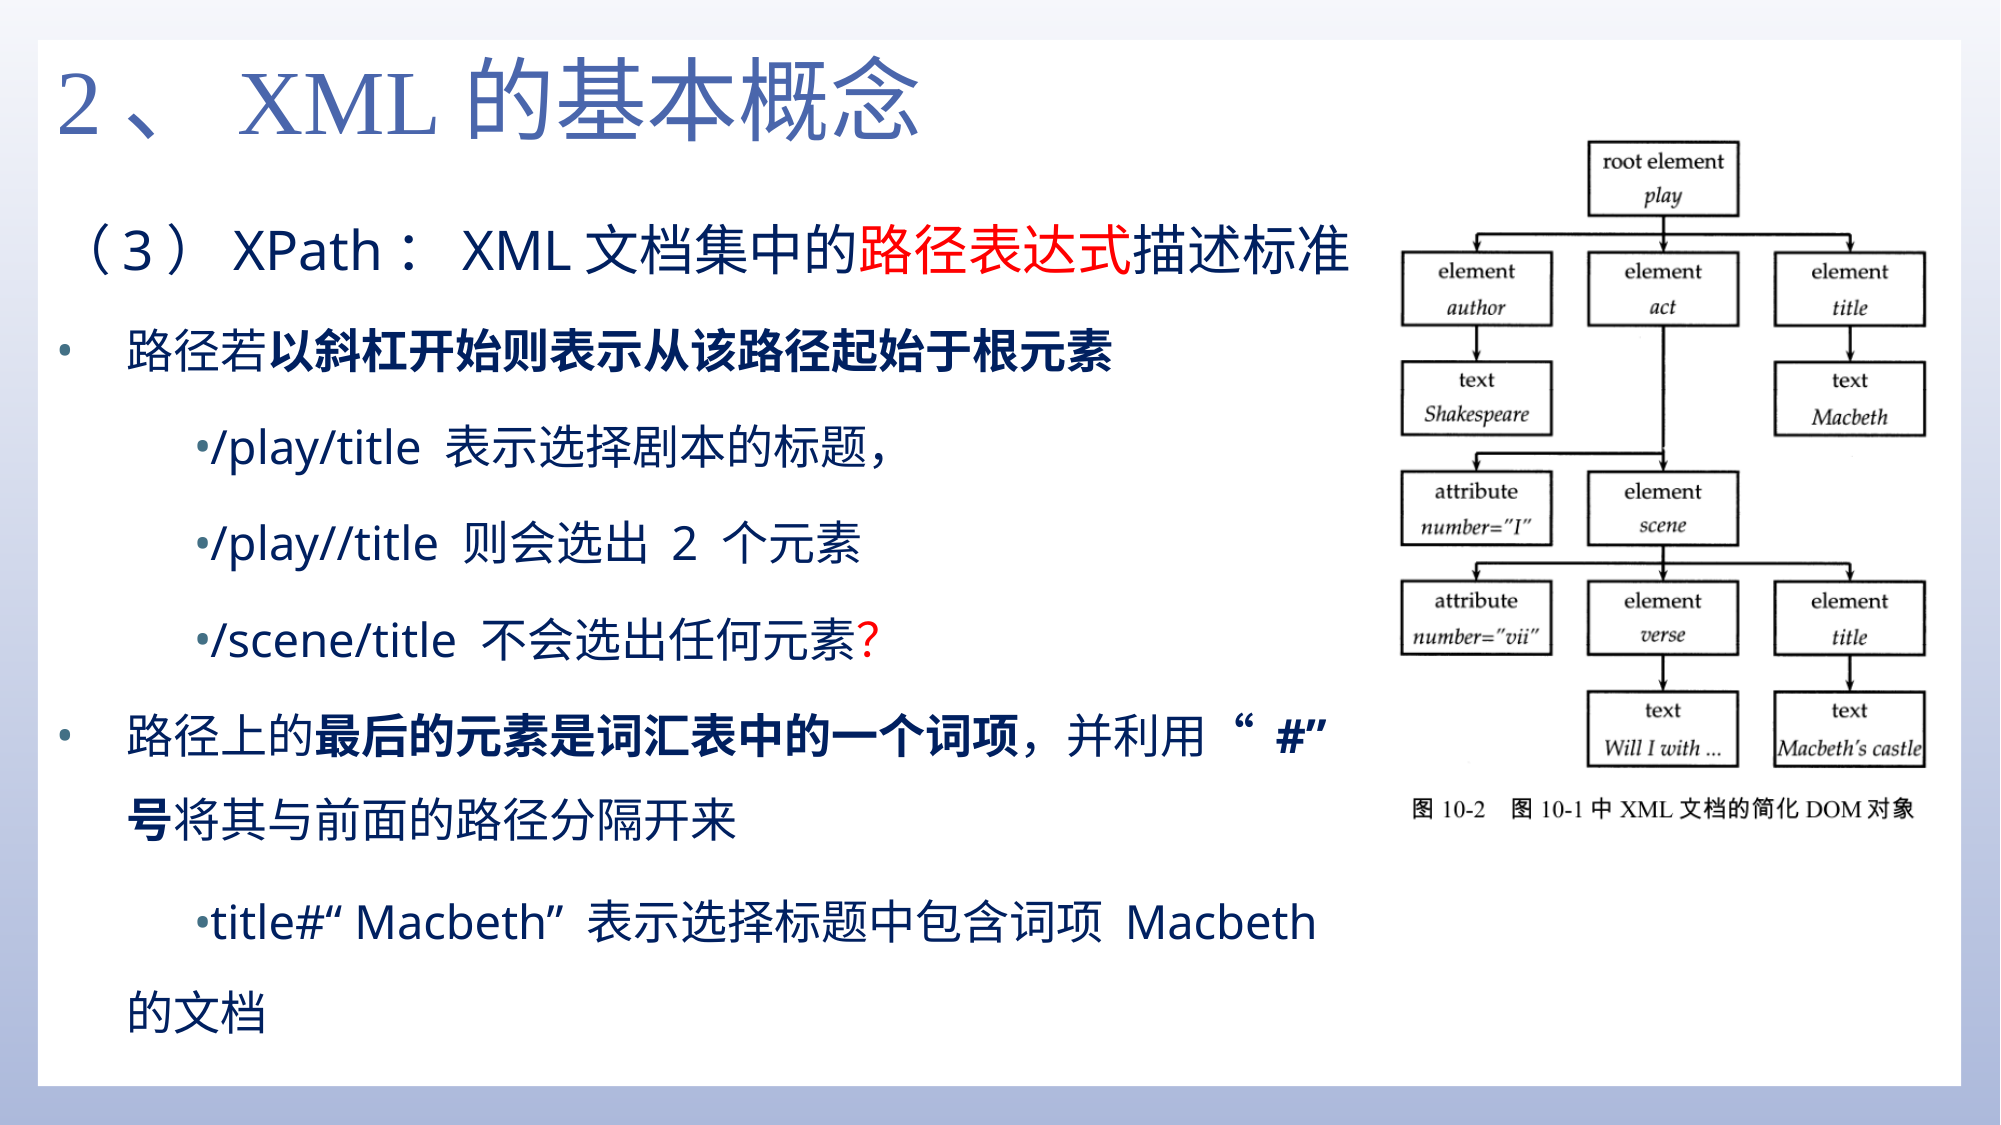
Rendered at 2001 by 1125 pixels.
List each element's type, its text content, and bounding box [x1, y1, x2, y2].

list （3）XPath：XML文档集中的路径表达式描述标准 路径若以斜杠开始则表示从该路径起始于根元素 /play/title 表示选择剧本的标题， /play//title 则会选出 2 个元素 /scene/title 不会选出任何元素？ 路径上的最后的元素是词汇表中的一个词项，并利用“ #” 号将其与前面的路径分隔开来 title#“ Macbeth” 表示选择标题中包含词项 Macbeth 的文档 [40, 175, 1375, 1072]
title 2、XML的基本概念 [40, 35, 1844, 176]
picture [1391, 131, 1937, 827]
